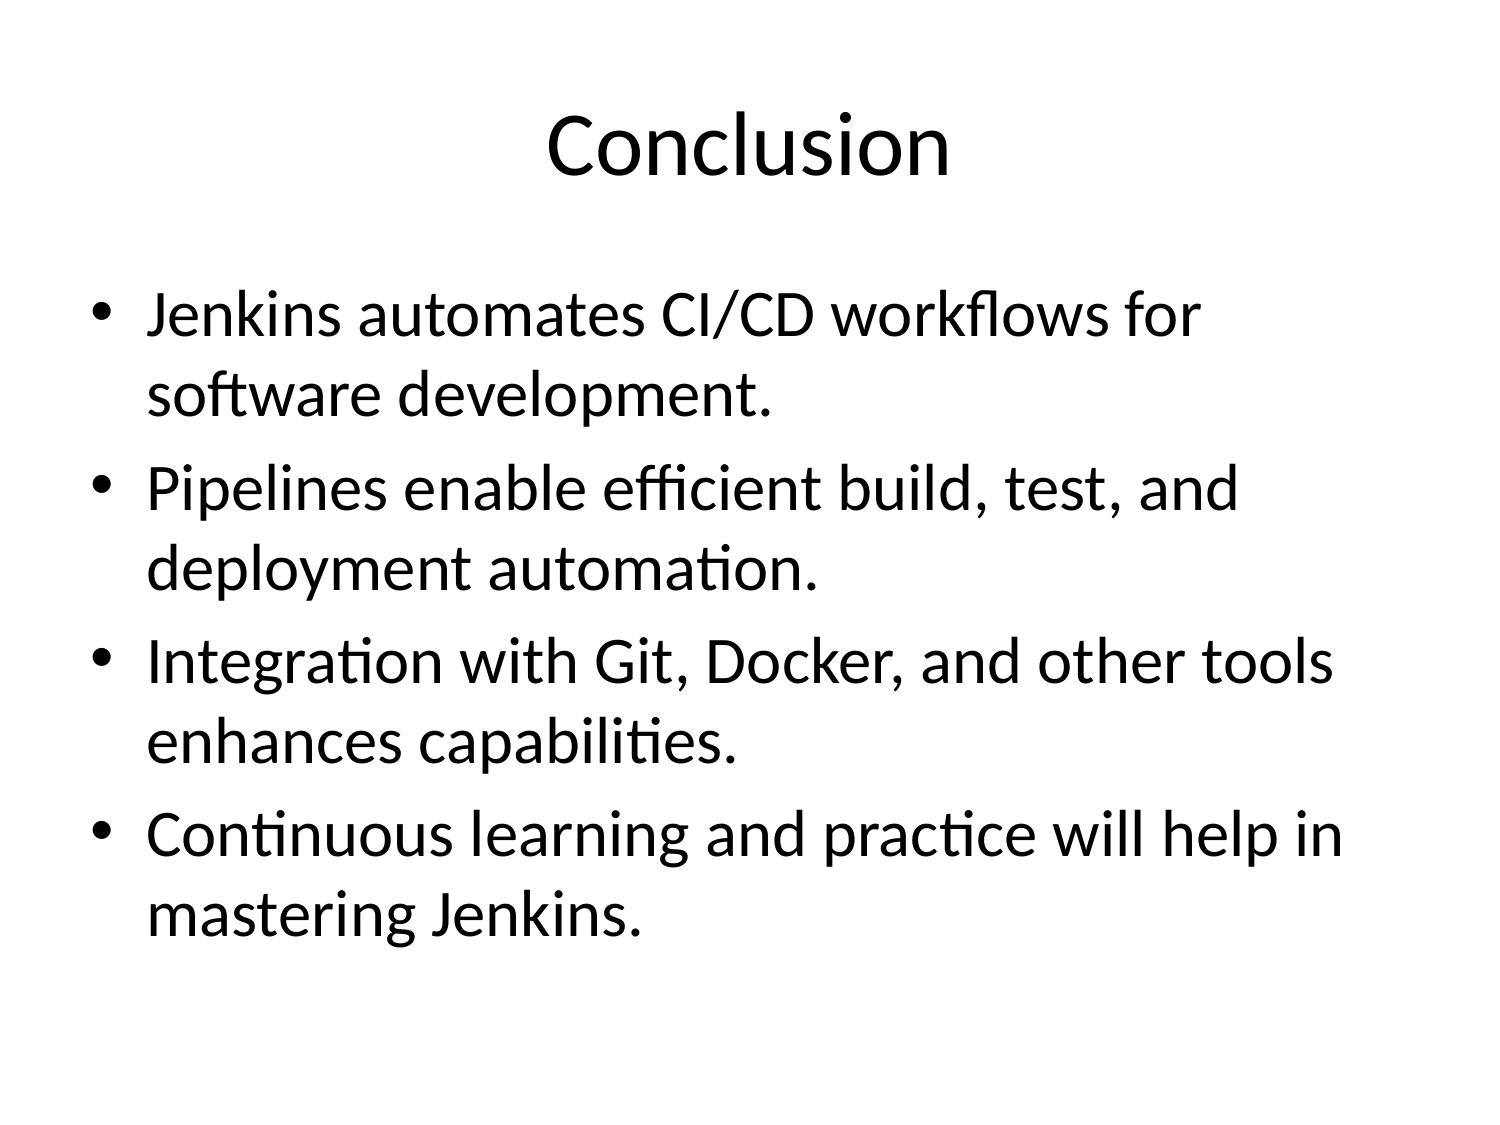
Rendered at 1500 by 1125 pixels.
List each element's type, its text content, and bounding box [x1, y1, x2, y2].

title Conclusion [75, 45, 1425, 233]
list Jenkins automates CI/CD workflows for software development. Pipelines enable efficient build, test, and deployment automation. Integration with Git, Docker, and other tools enhances capabilities. Continuous learning and practice will help in mastering Jenkins. [75, 262, 1425, 1005]
